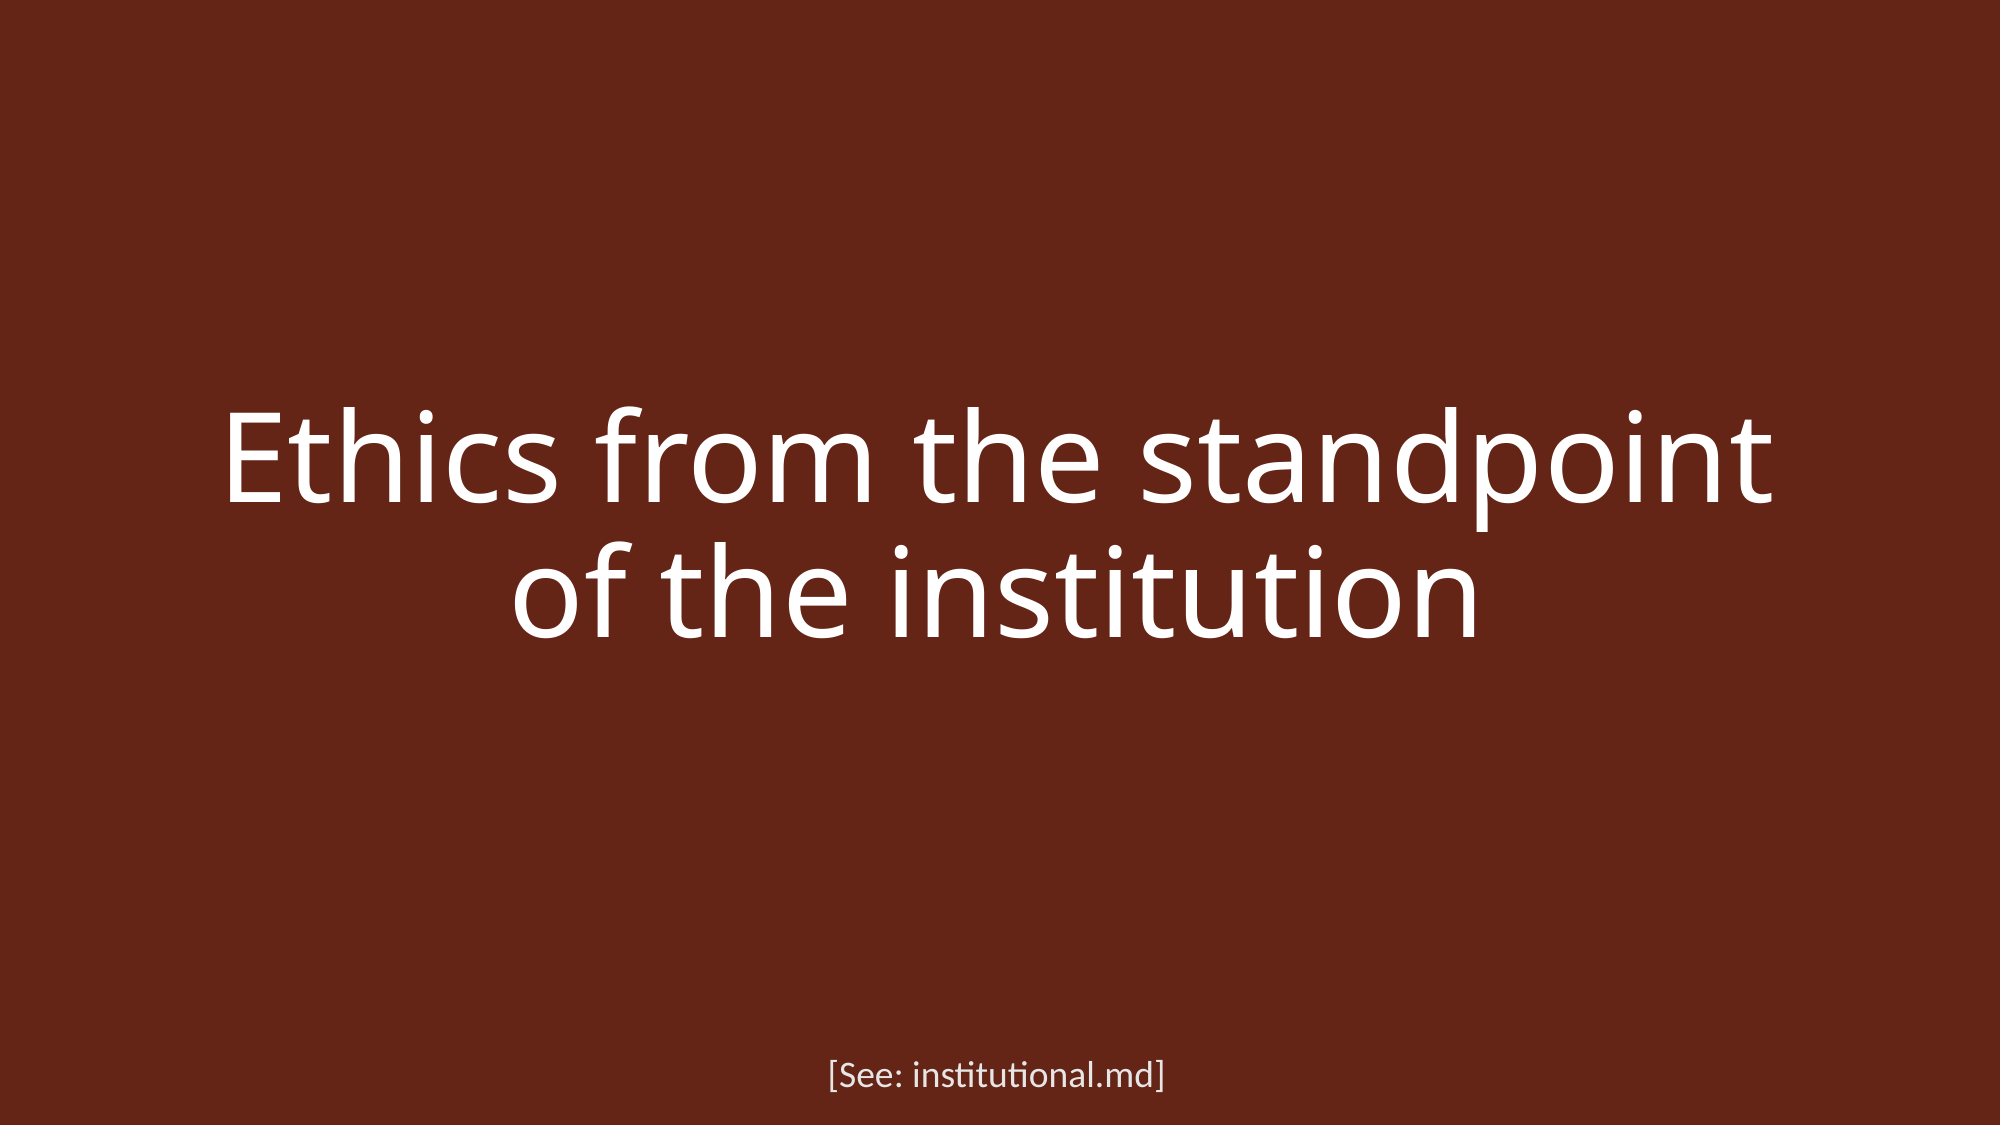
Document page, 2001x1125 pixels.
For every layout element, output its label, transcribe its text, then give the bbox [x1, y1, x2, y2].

title Ethics from the standpoint of the institution [134, 420, 1860, 638]
text_box [See: institutional.md] [813, 1042, 1181, 1103]
